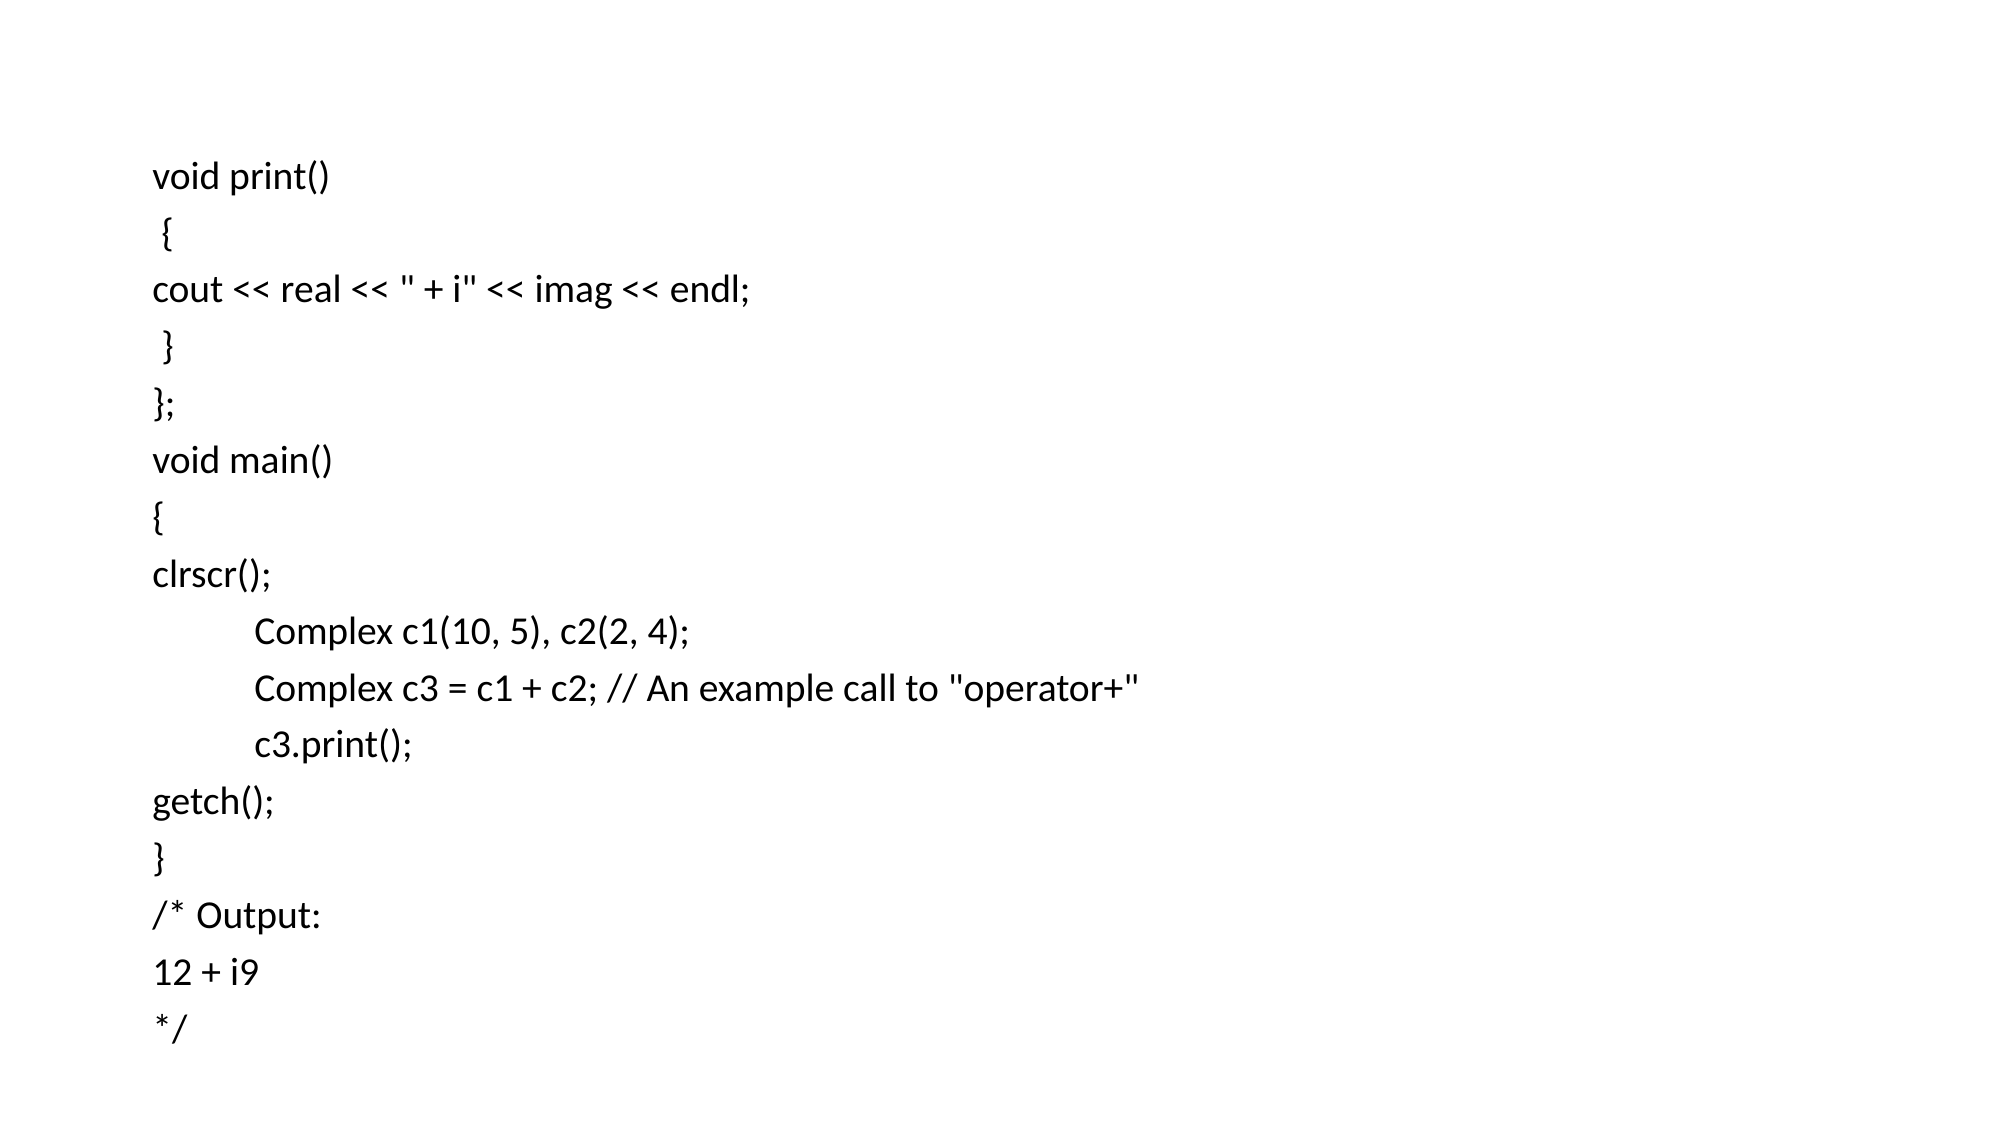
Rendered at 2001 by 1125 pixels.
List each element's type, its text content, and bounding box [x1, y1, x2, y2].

list void print() { cout << real << " + i" << imag << endl; } }; void main() { clrscr(); Complex c1(10, 5), c2(2, 4); Complex c3 = c1 + c2; // An example call to "operator+" c3.print(); getch(); } /* Output: 12 + i9 */ [137, 147, 1863, 1065]
